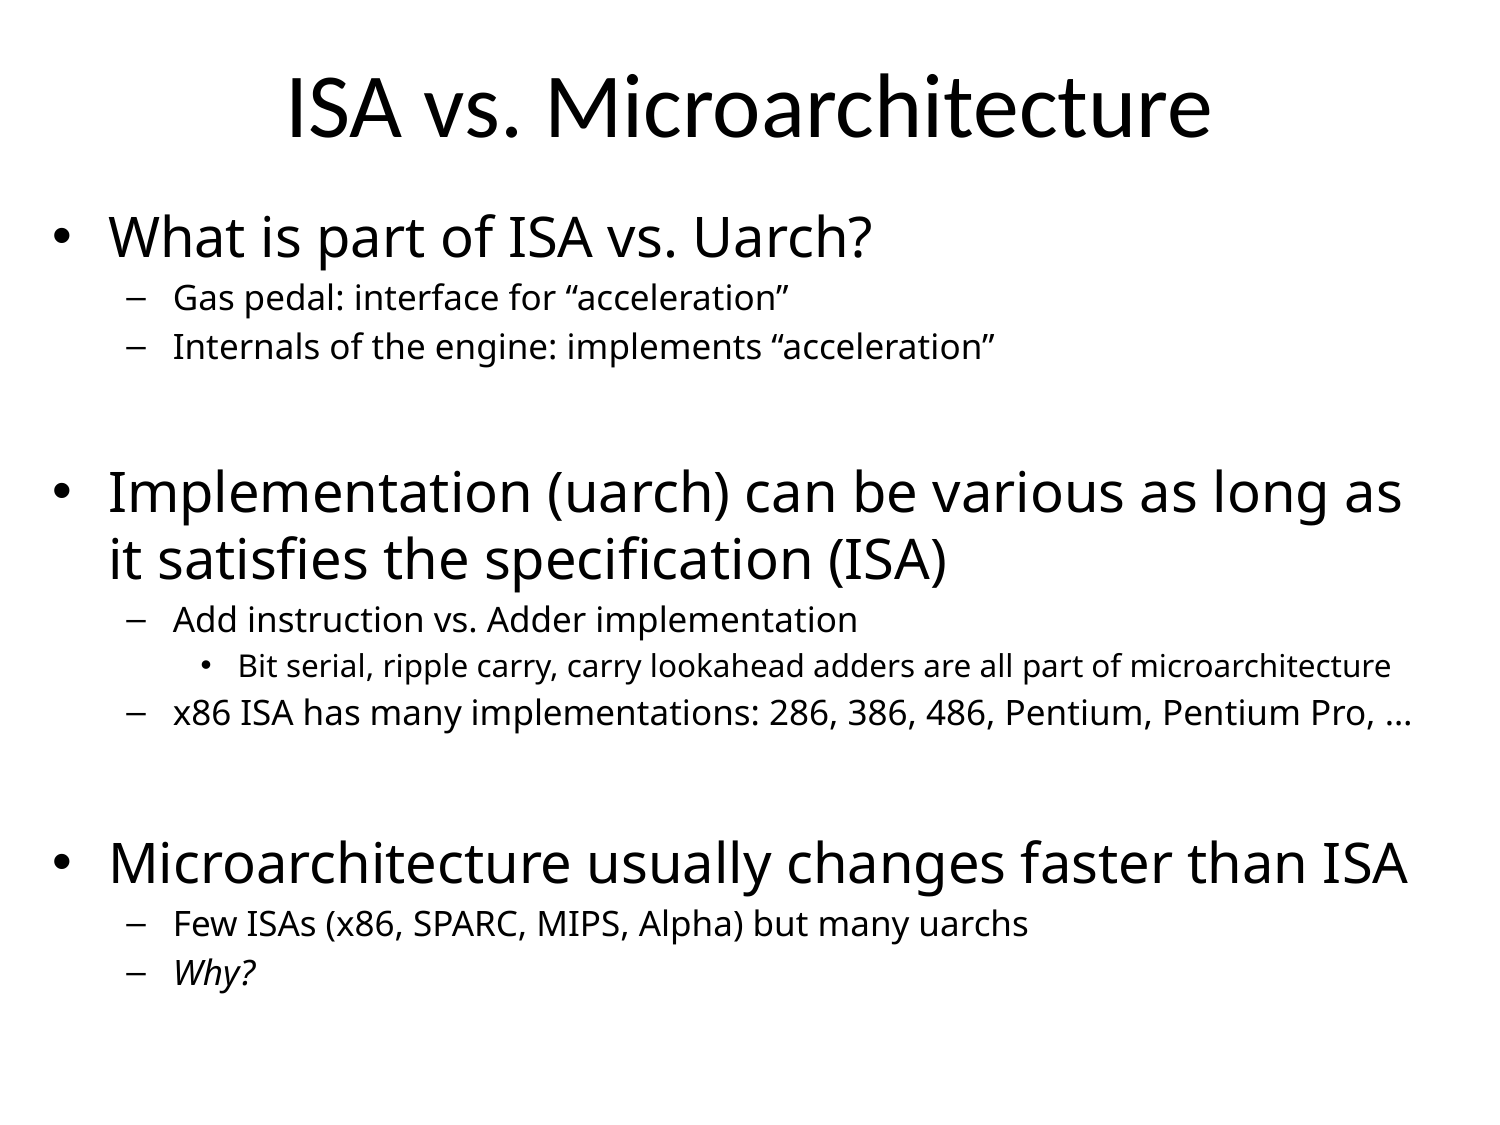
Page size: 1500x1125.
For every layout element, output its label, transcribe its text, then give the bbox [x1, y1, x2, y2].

title ISA vs. Microarchitecture [75, 6, 1425, 194]
list What is part of ISA vs. Uarch? Gas pedal: interface for “acceleration” Internals of the engine: implements “acceleration” Implementation (uarch) can be various as long as it satisfies the specification (ISA) Add instruction vs. Adder implementation Bit serial, ripple carry, carry lookahead adders are all part of microarchitecture x86 ISA has many implementations: 286, 386, 486, Pentium, Pentium Pro, … Microarchitecture usually changes faster than ISA Few ISAs (x86, SPARC, MIPS, Alpha) but many uarchs Why? [37, 194, 1450, 1047]
